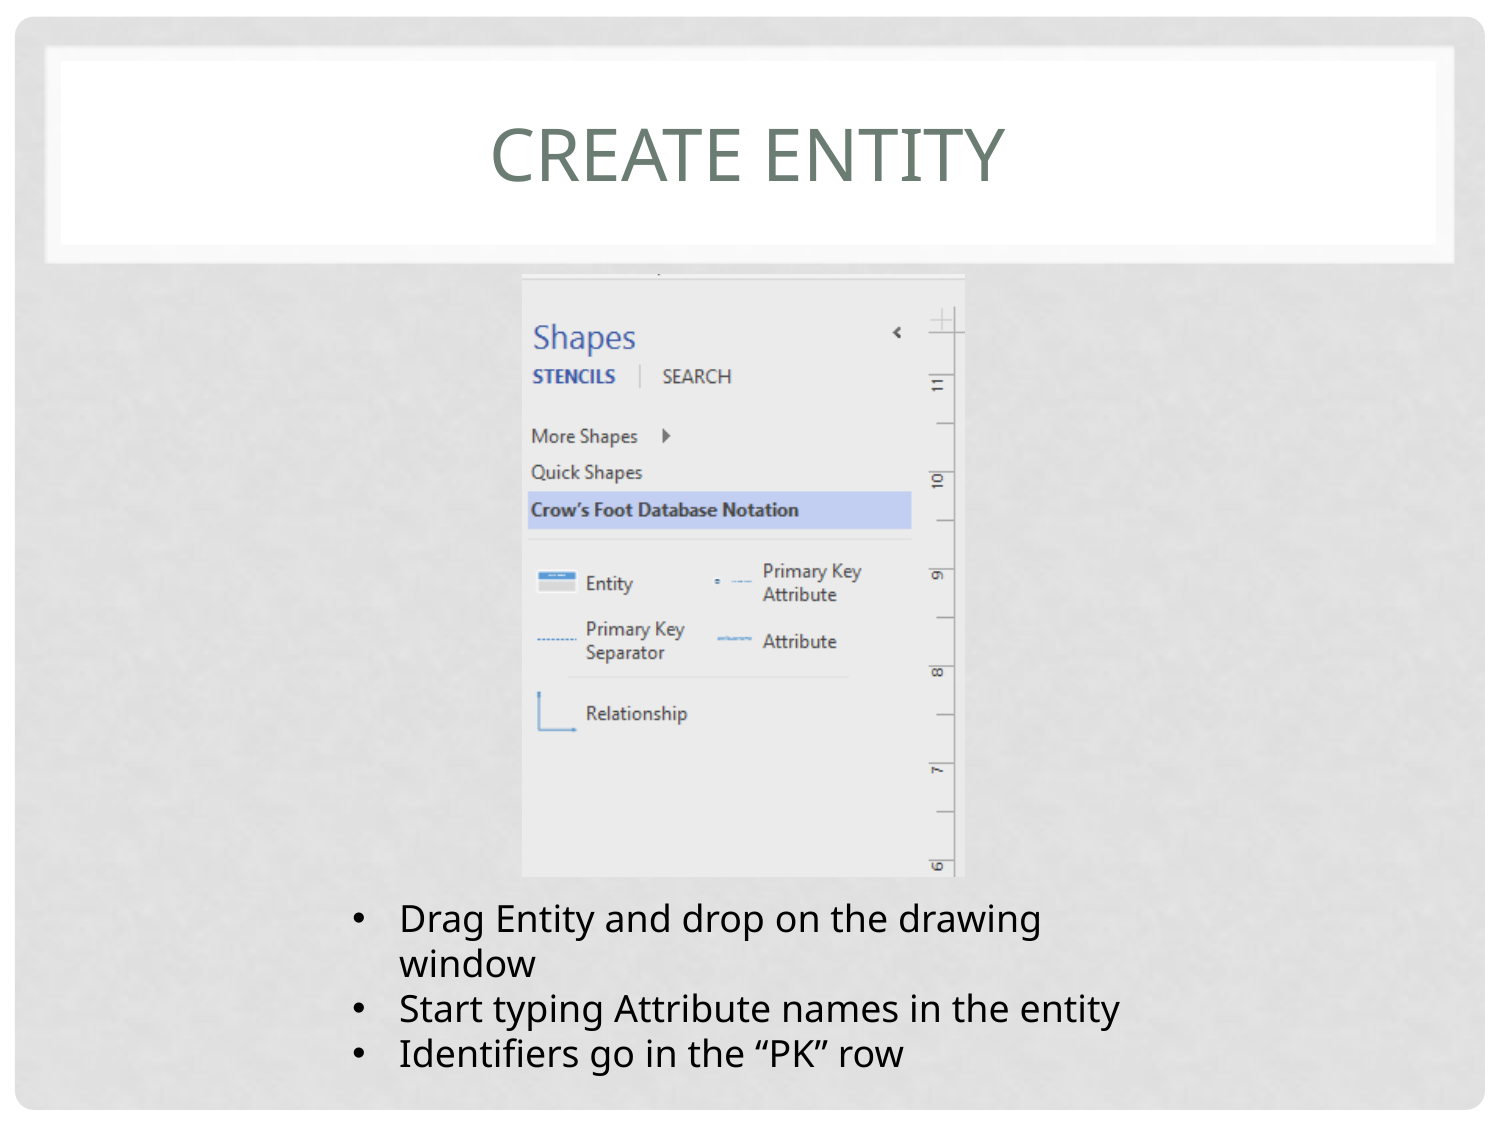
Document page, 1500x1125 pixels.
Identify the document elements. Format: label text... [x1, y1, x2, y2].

title Create Entity [69, 66, 1425, 238]
text_box Drag Entity and drop on the drawing window Start typing Attribute names in the entity Identifiers go in the “PK” row [337, 887, 1150, 1083]
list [522, 274, 966, 877]
